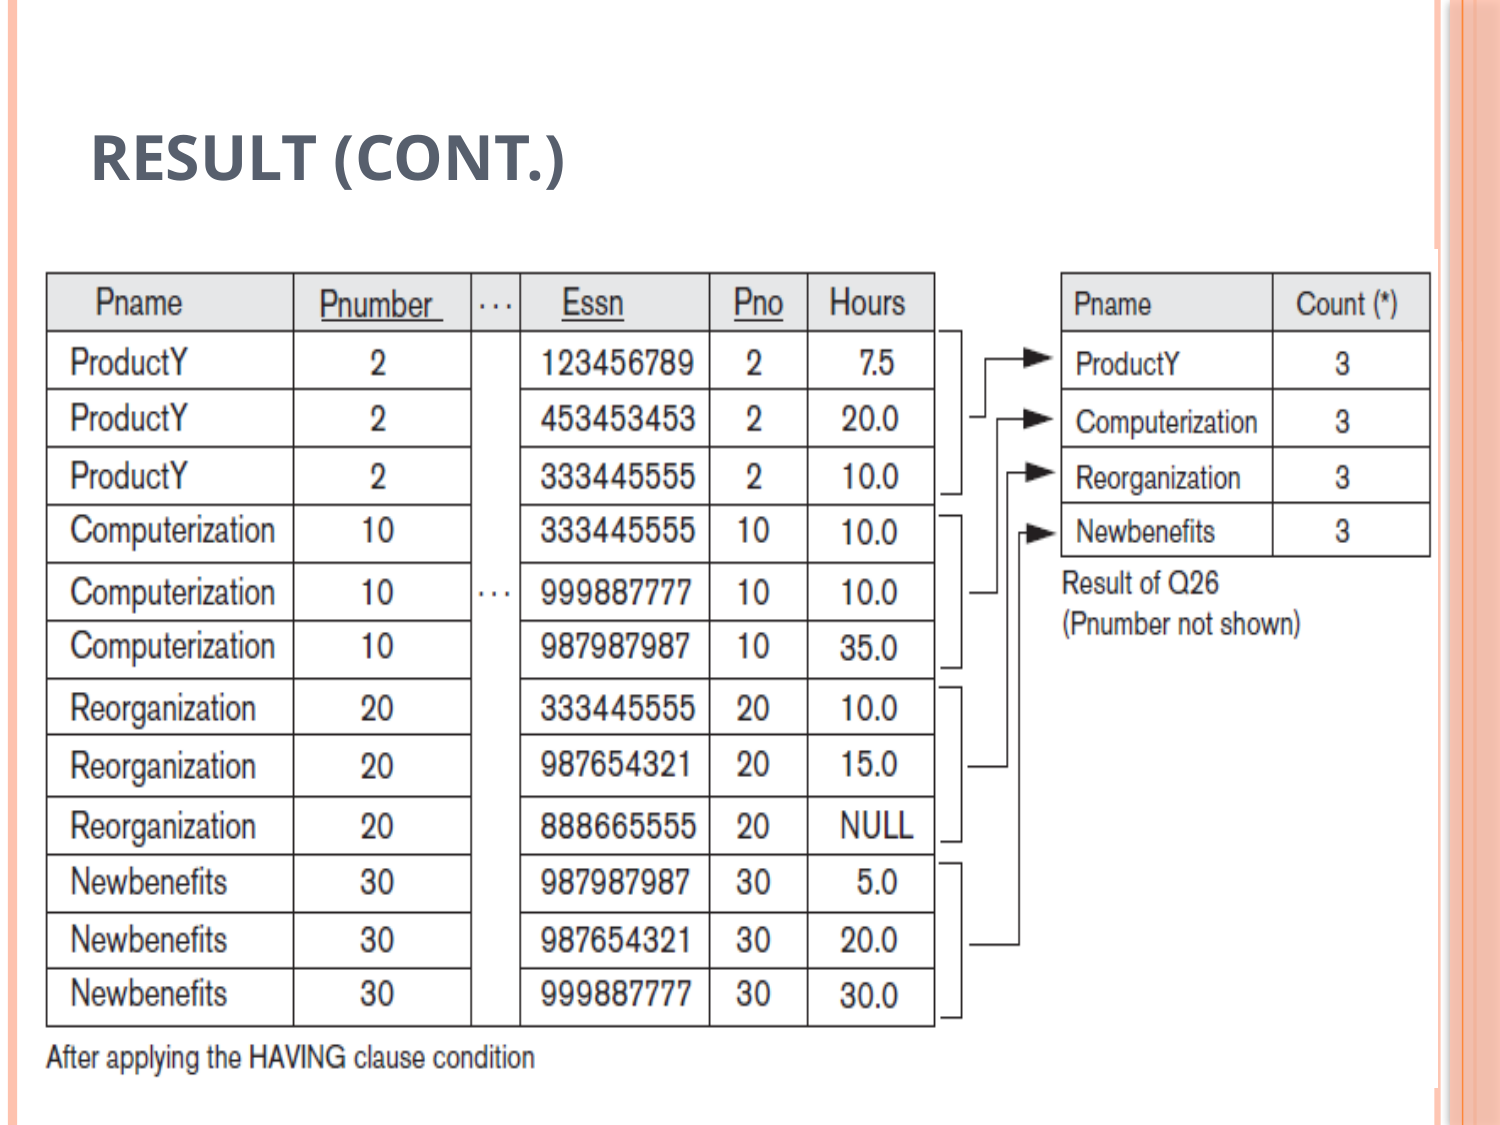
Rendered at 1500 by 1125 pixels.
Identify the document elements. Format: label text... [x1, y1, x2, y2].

title Result (Cont.) [75, 12, 1300, 200]
picture [35, 249, 1438, 1088]
